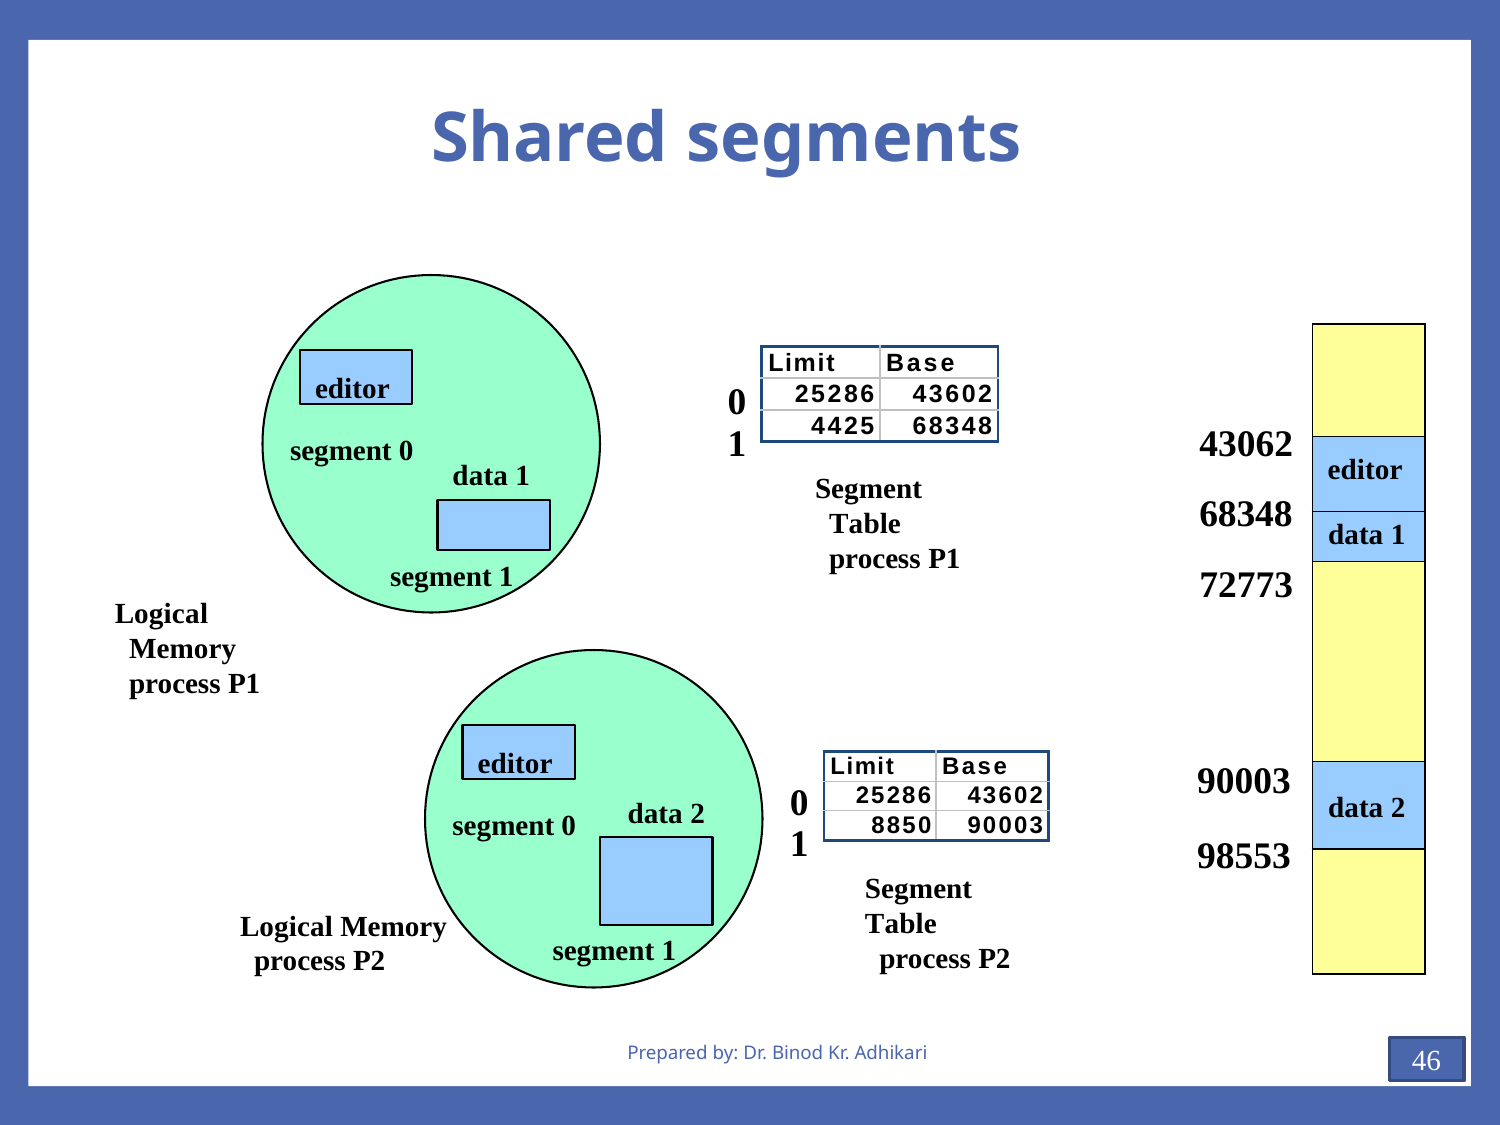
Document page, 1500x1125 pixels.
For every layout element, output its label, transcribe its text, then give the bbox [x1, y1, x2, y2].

table_header Limit [825, 753, 935, 781]
table_header [1313, 325, 1424, 436]
table_cell 43602 [881, 379, 997, 409]
text_box Logical Memory process P2 [237, 904, 417, 977]
text_box Segment Table process P2 [863, 867, 1050, 975]
text_box Segment Table process P1 [813, 467, 1000, 575]
table_cell 25286 [763, 379, 879, 409]
text_box 0 1 [725, 379, 749, 464]
title Shared segments [429, 37, 1072, 228]
table_cell 25286 [825, 782, 935, 810]
table_header Base [937, 753, 1047, 781]
table_header Base [881, 348, 997, 377]
text_box 43062 68348 72773 [1193, 399, 1334, 605]
text_box Logical Memory process P1 [112, 592, 324, 699]
text_box 0 1 [787, 779, 811, 864]
table_cell 90003 [937, 811, 1047, 839]
text_box 90003 98553 [1125, 754, 1291, 877]
table_header Limit [763, 348, 879, 377]
table_cell 4425 [763, 411, 879, 440]
footer Prepared by: Dr. Binod Kr. Adhikari [485, 1020, 1067, 1081]
table_cell 43602 [937, 782, 1047, 810]
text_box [423, 648, 764, 989]
table_cell editor [1334, 437, 1424, 511]
table_cell 68348 [881, 411, 997, 440]
table_cell 8850 [825, 811, 935, 839]
table_cell [1313, 562, 1424, 761]
table_cell data 2 [1313, 762, 1424, 848]
table_cell data 1 [1334, 512, 1424, 561]
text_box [261, 273, 602, 614]
table_cell [1313, 850, 1424, 973]
